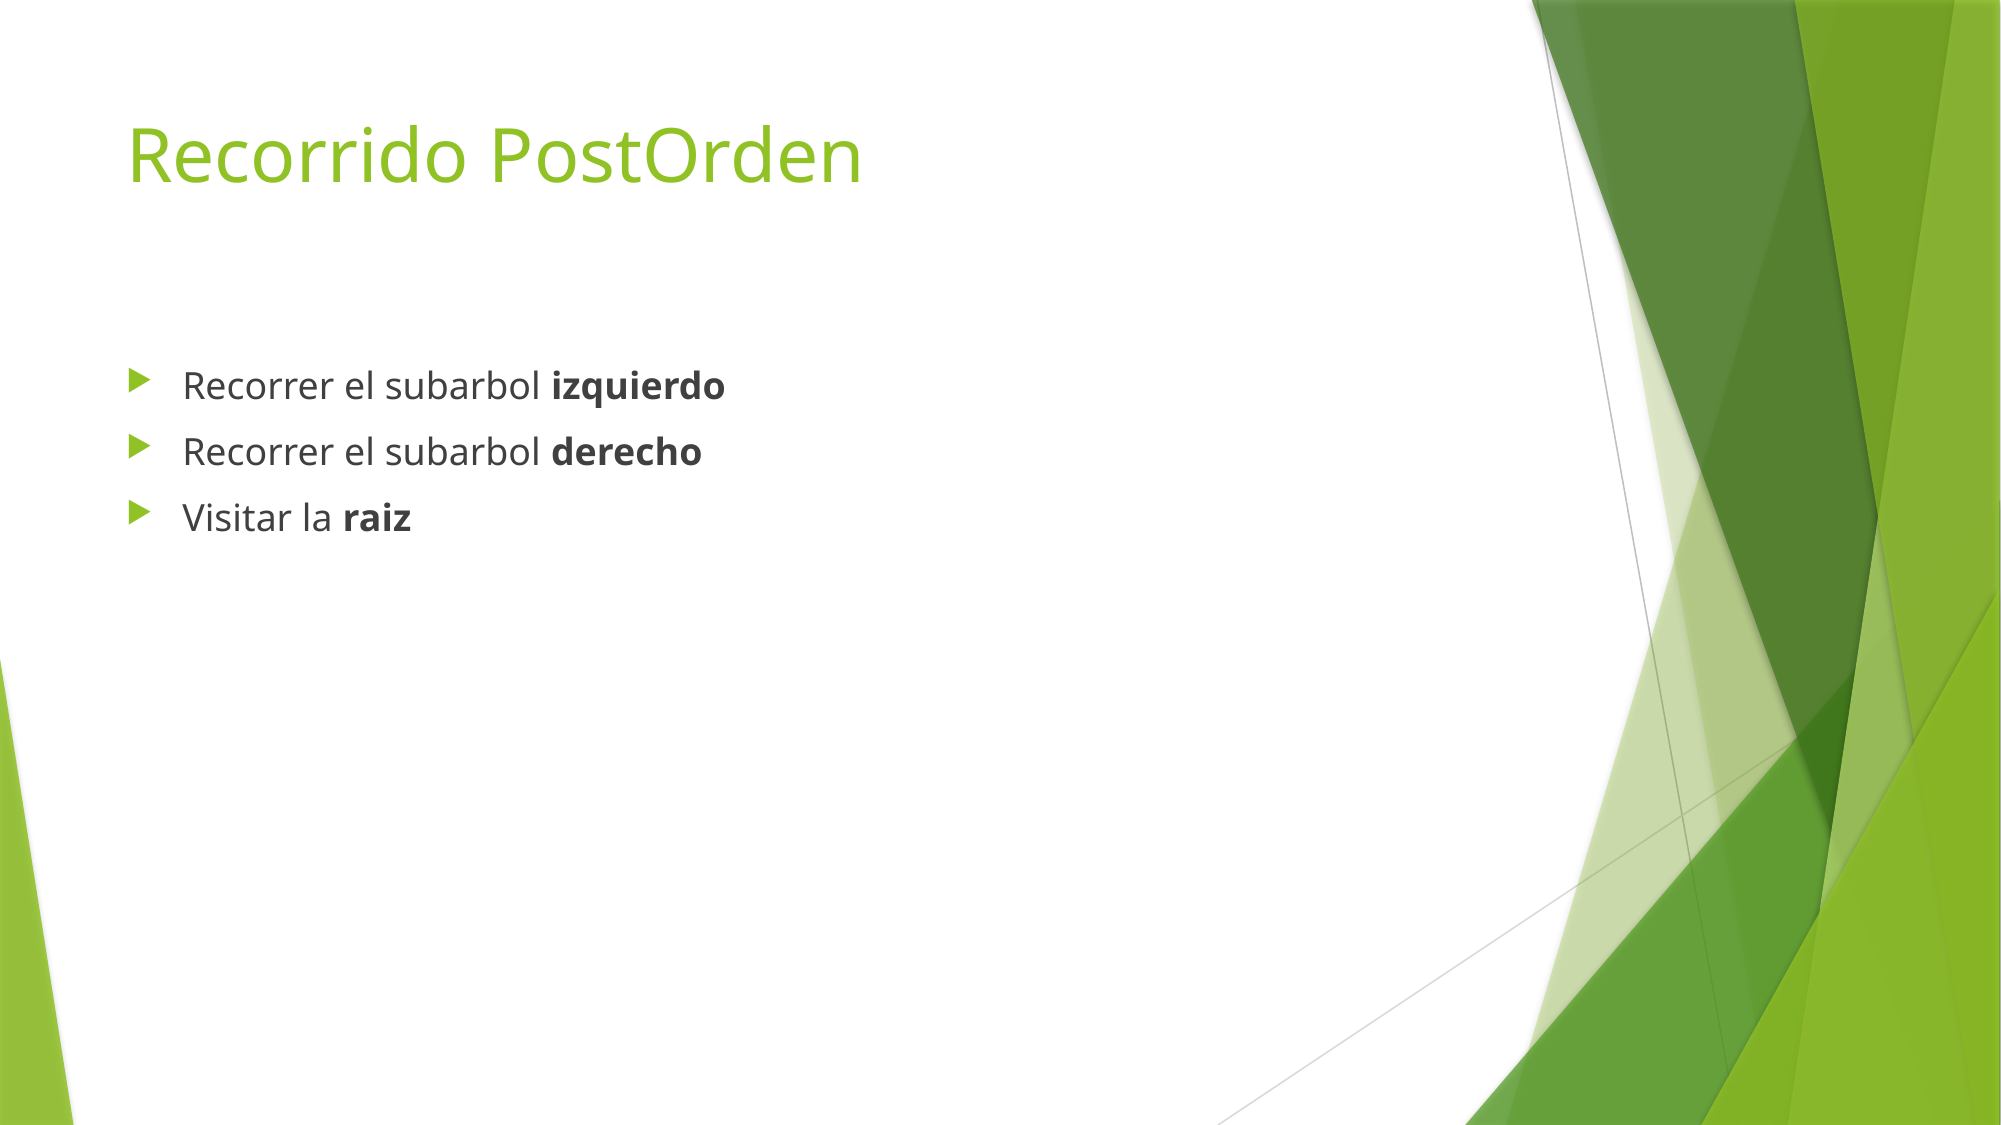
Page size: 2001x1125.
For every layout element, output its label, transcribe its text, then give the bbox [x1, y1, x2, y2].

list Recorrer el subarbol izquierdo Recorrer el subarbol derecho Visitar la raiz [111, 354, 1522, 992]
title Recorrido PostOrden [111, 99, 1522, 317]
